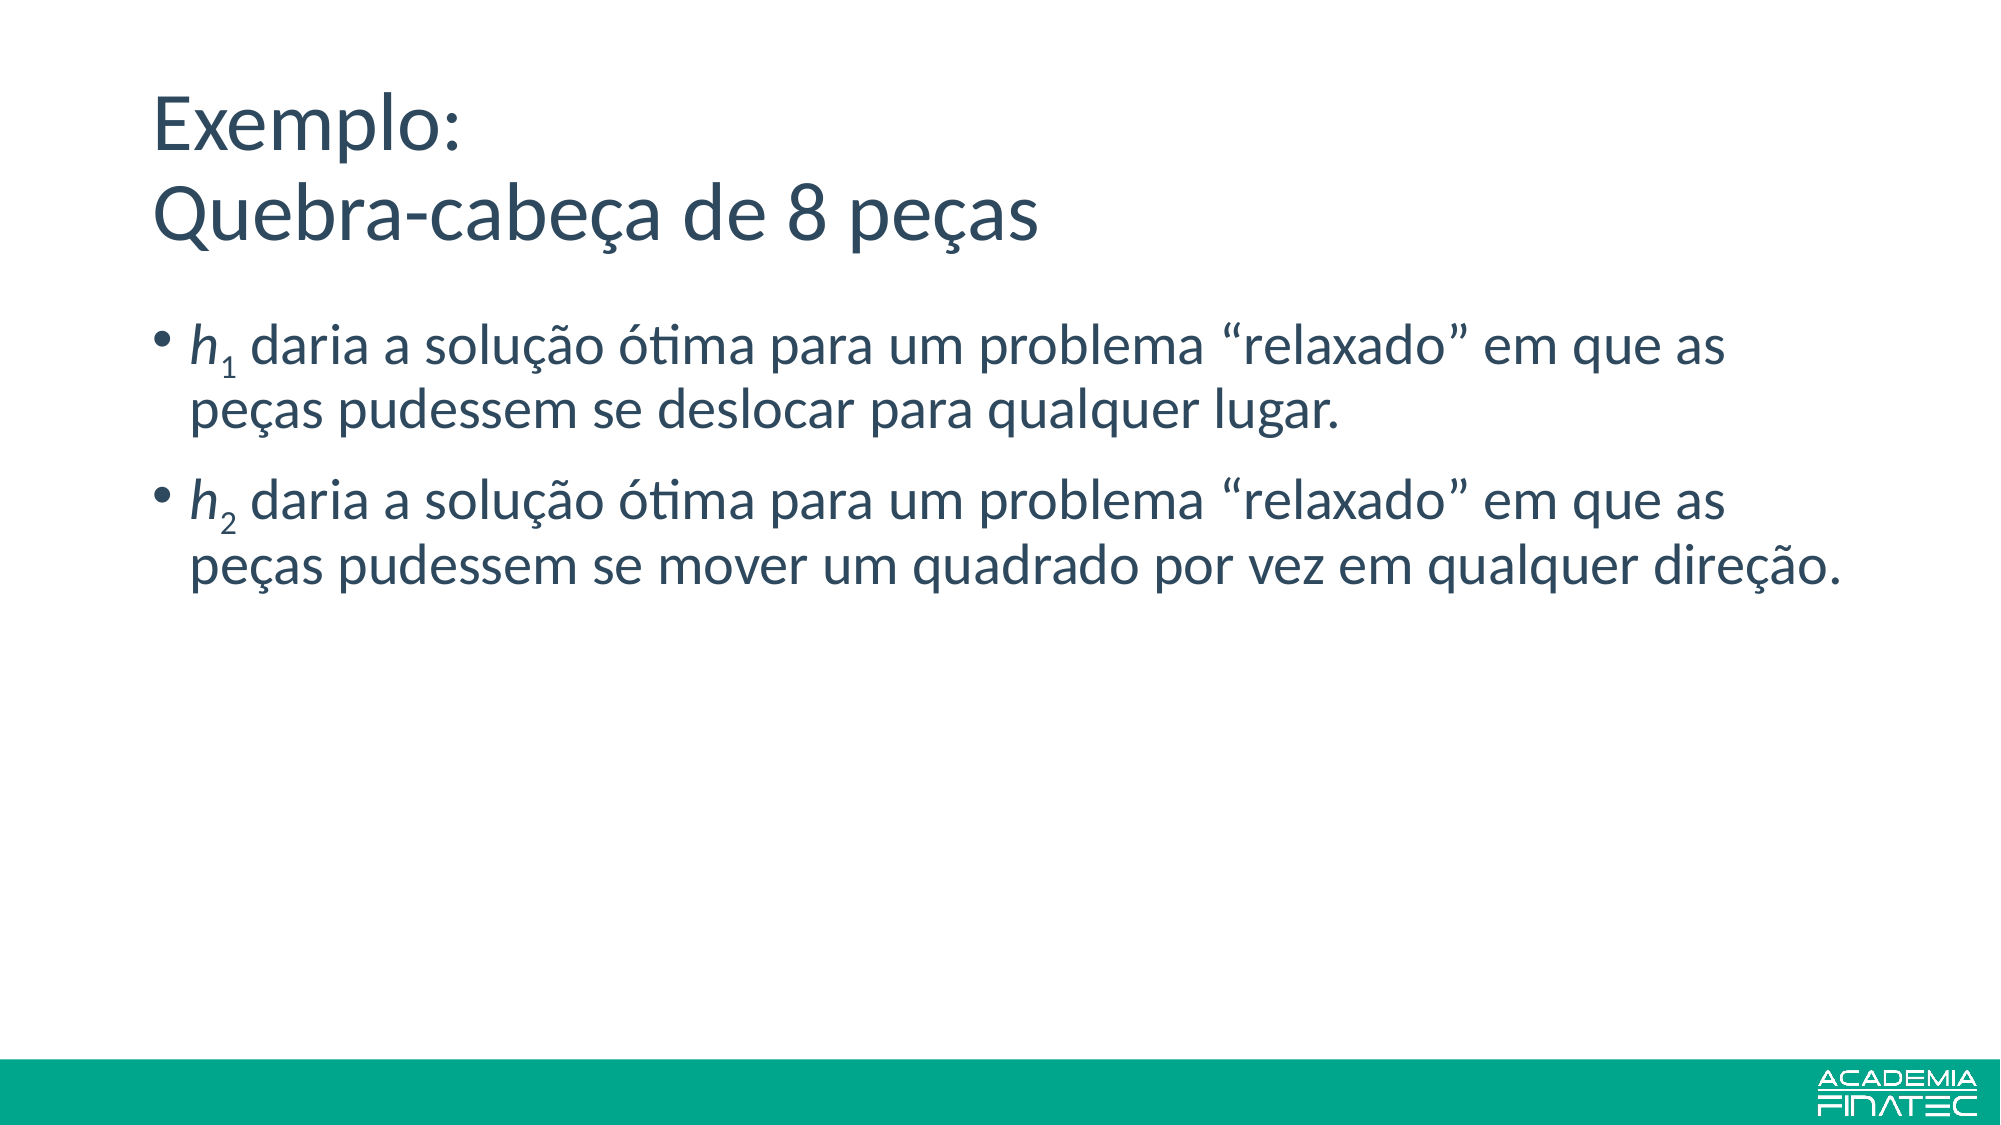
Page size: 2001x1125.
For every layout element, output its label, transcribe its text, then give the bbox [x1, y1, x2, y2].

title Exemplo: Quebra-cabeça de 8 peças [137, 59, 1863, 278]
list h1 daria a solução ótima para um problema “relaxado” em que as peças pudessem se deslocar para qualquer lugar. h2 daria a solução ótima para um problema “relaxado” em que as peças pudessem se mover um quadrado por vez em qualquer direção. [137, 299, 1863, 1014]
picture [1811, 1062, 1984, 1122]
